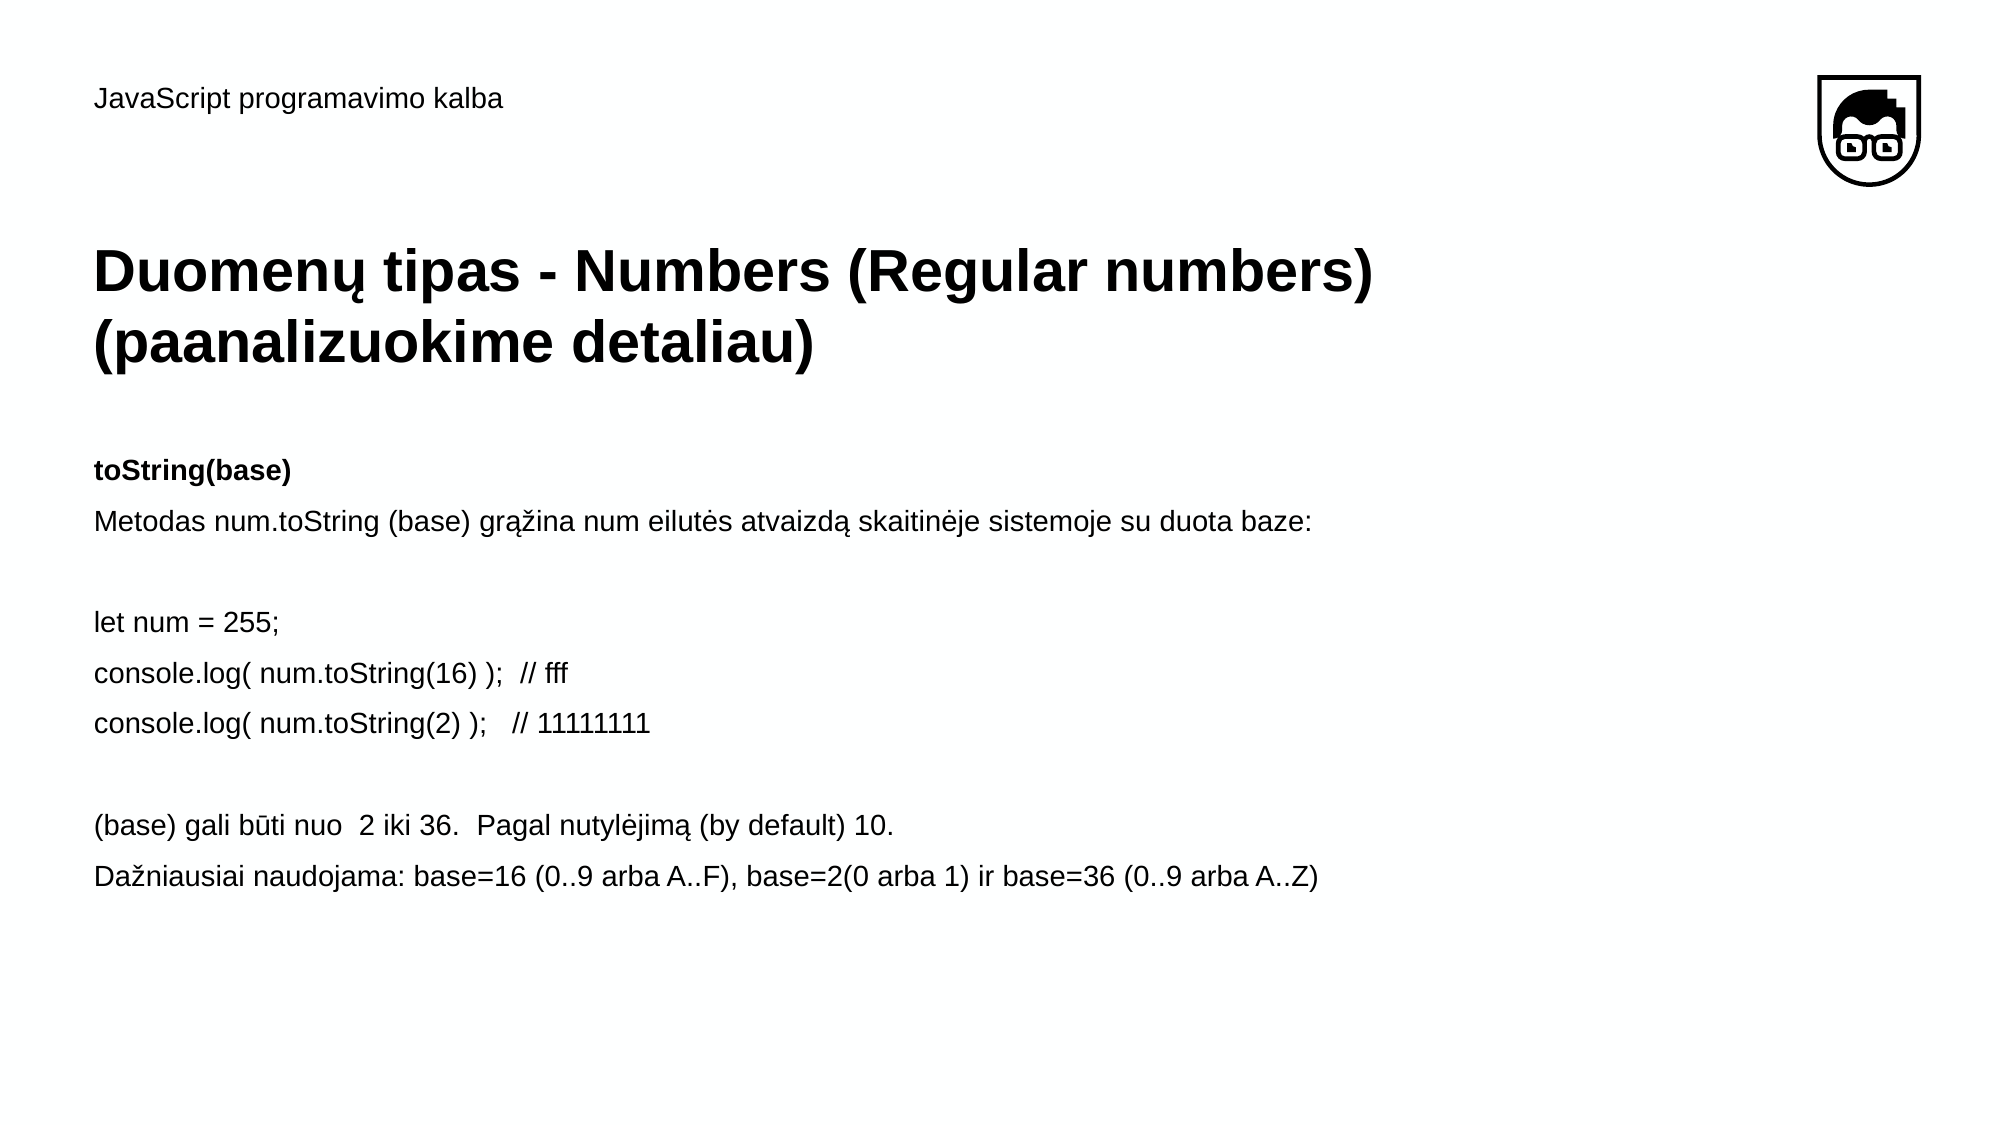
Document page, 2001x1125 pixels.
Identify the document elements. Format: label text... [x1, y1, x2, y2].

title Duomenų tipas - Numbers (Regular numbers) (paanalizuokime detaliau) [78, 224, 1851, 438]
list JavaScript programavimo kalba [78, 75, 1102, 150]
list toString(base) Metodas num.toString (base) grąžina num eilutės atvaizdą skaitinėje sistemoje su duota baze: let num = 255; console.log( num.toString(16) ); // fff console.log( num.toString(2) ); // 11111111 (base) gali būti nuo 2 iki 36. Pagal nutylėjimą (by default) 10. Dažniausiai naudojama: base=16 (0..9 arba A..F), base=2(0 arba 1) ir base=36 (0..9 arba A..Z) [78, 438, 1861, 1125]
